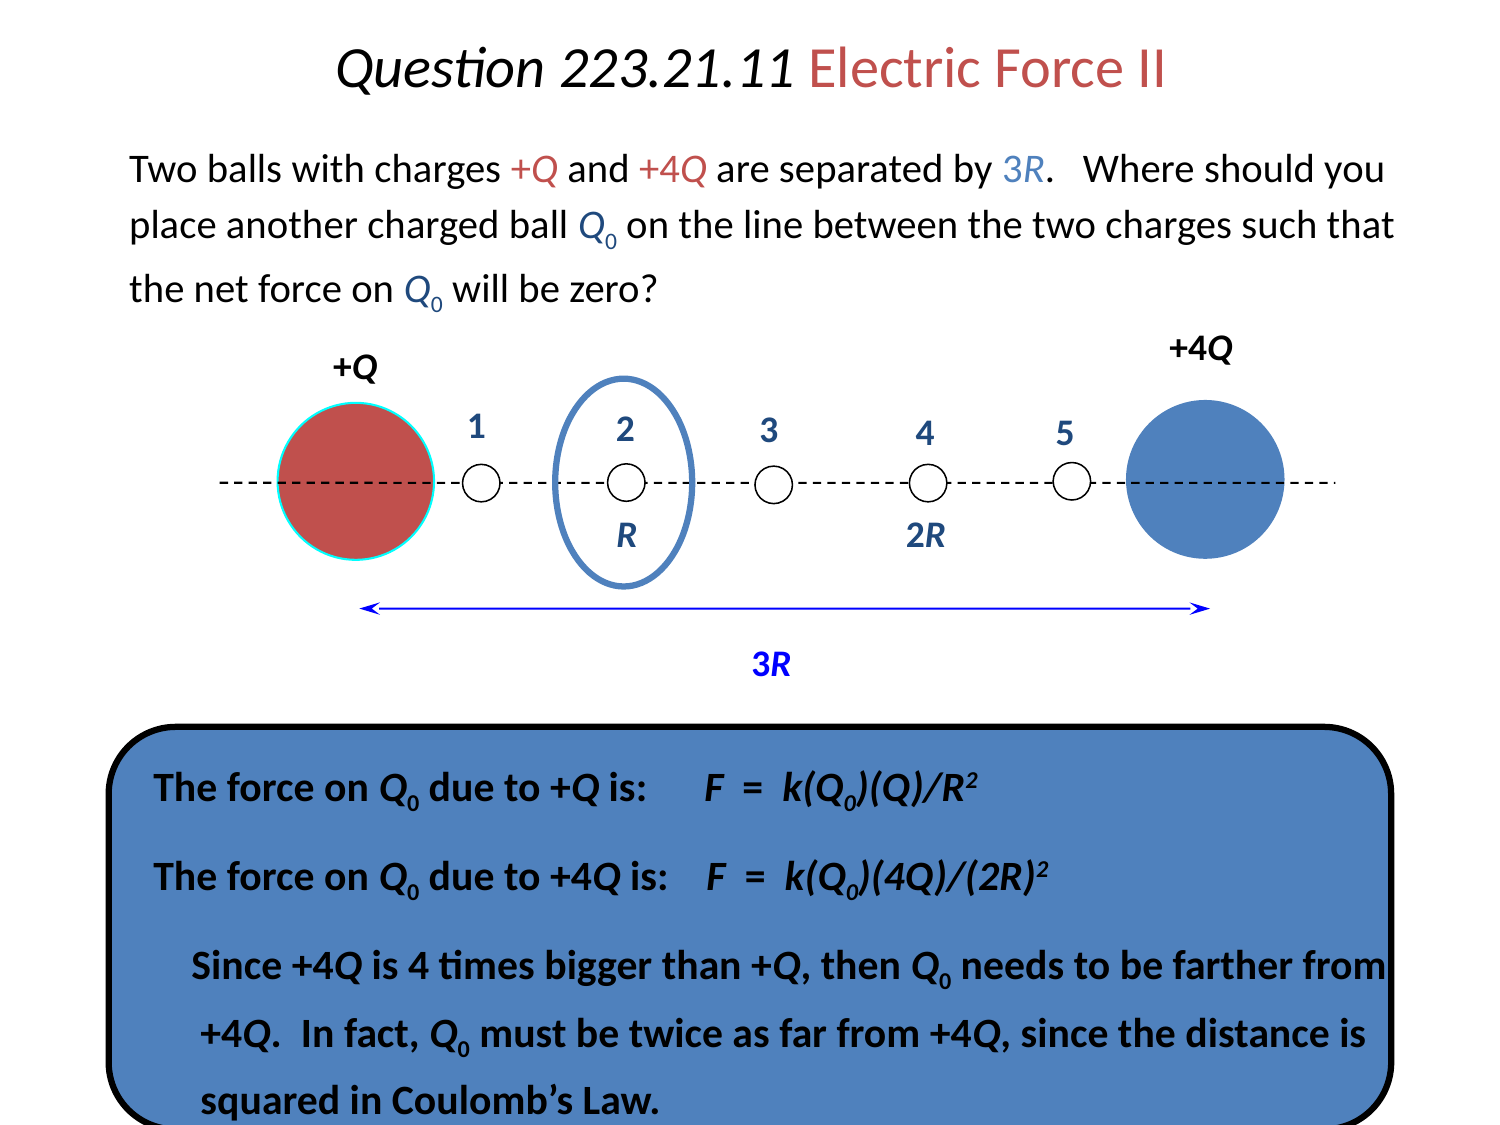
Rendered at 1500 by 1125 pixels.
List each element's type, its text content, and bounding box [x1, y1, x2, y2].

list Two balls with charges +Q and +4Q are separated by 3R. Where should you place another charged ball Q0 on the line between the two charges such that the net force on Q0 will be zero? [56, 126, 1444, 326]
text_box [108, 726, 1364, 1118]
text_box The force on Q0 due to +Q is: F = k(Q0)(Q)/R2 The force on Q0 due to +4Q is: F = k(Q0)(4Q)/(2R)2 Since +4Q is 4 times bigger than +Q, then Q0 needs to be farther from +4Q. In fact, Q0 must be twice as far from +4Q, since the distance is squared in Coulomb’s Law. [138, 740, 1410, 1125]
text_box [219, 320, 1336, 693]
text_box [212, 317, 1336, 695]
title Question 223.21.11 Electric Force II [153, 0, 1350, 126]
